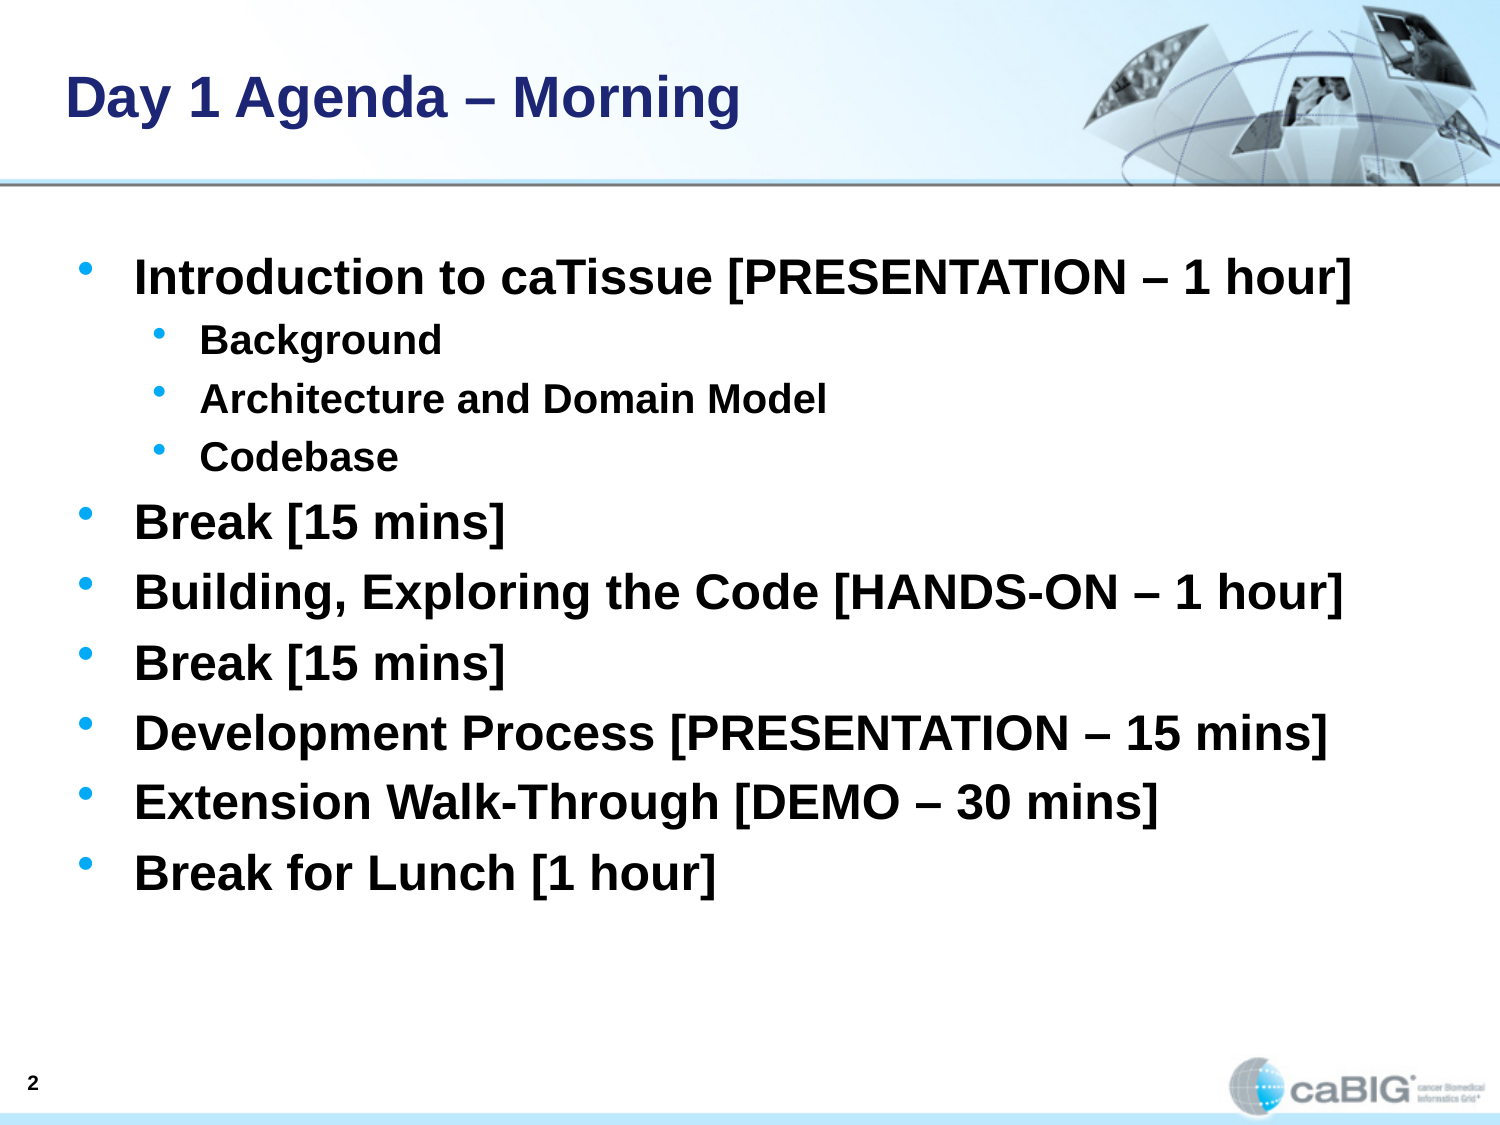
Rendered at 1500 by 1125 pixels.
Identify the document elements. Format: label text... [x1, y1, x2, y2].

picture [0, 0, 1500, 1125]
title Day 1 Agenda – Morning [49, 0, 1176, 188]
list Introduction to caTissue [PRESENTATION – 1 hour] Background Architecture and Domain Model Codebase Break [15 mins] Building, Exploring the Code [HANDS-ON – 1 hour] Break [15 mins] Development Process [PRESENTATION – 15 mins] Extension Walk-Through [DEMO – 30 mins] Break for Lunch [1 hour] [62, 237, 1451, 1051]
